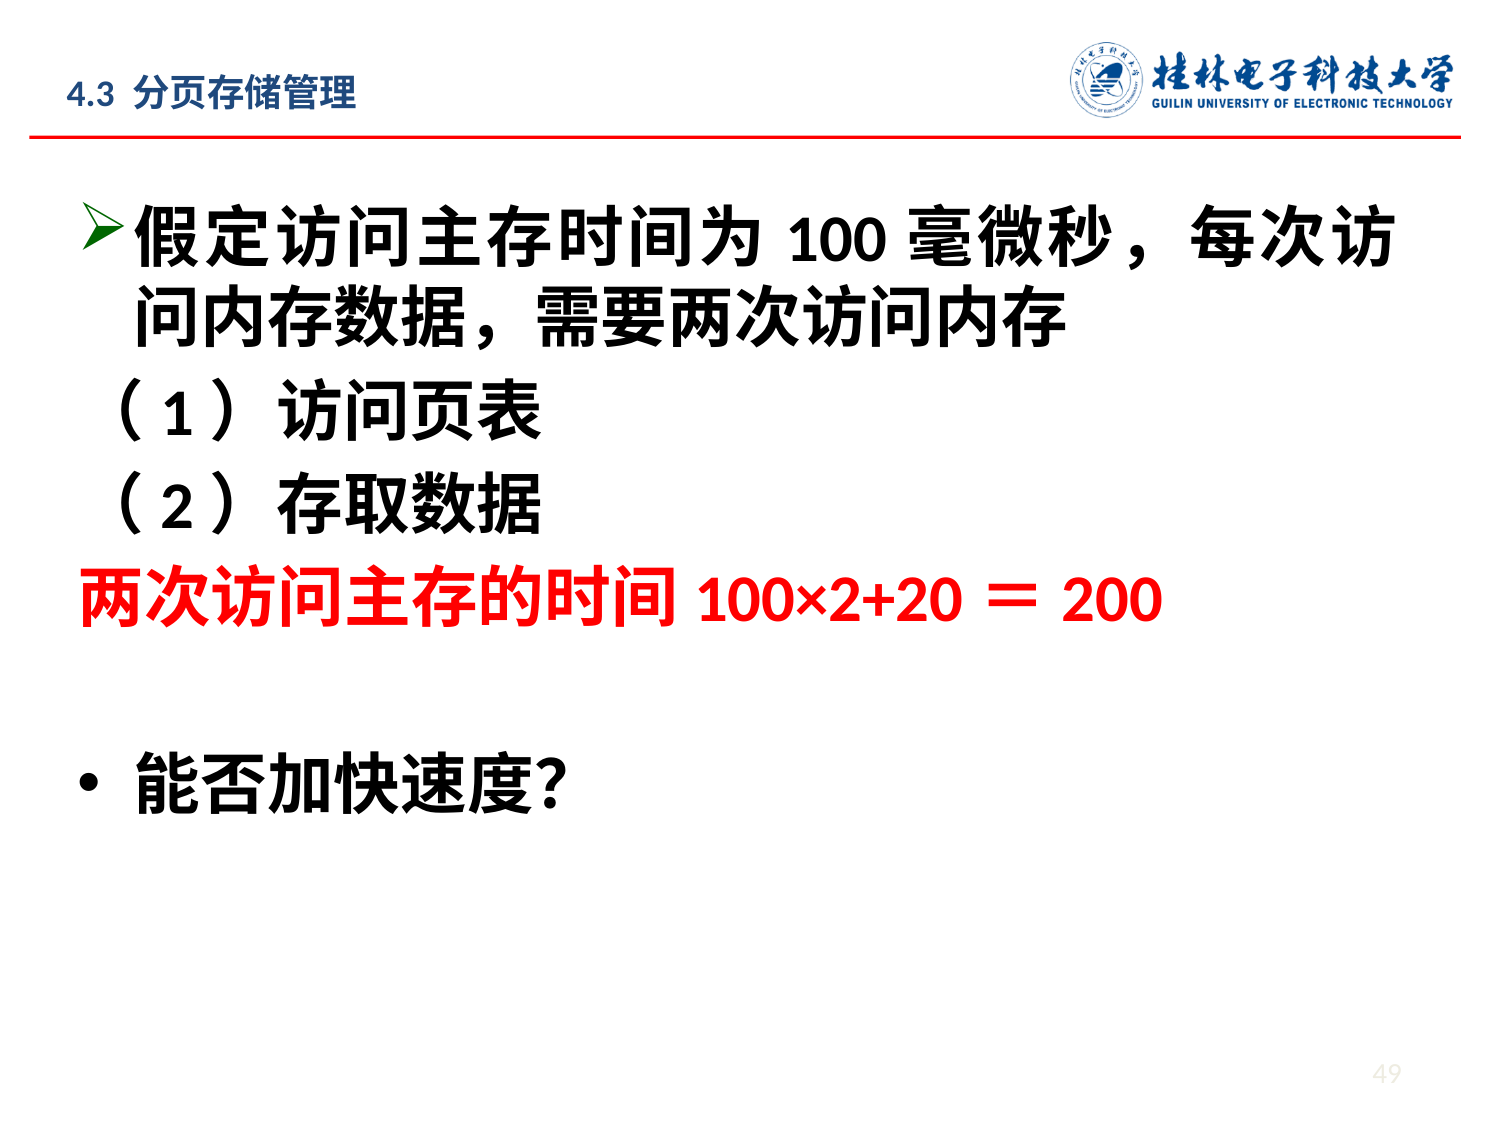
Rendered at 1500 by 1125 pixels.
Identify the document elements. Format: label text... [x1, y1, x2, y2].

text_box 49 [1104, 1021, 1417, 1097]
picture [1068, 42, 1455, 119]
text_box 4.3 分页存储管理 [53, 66, 920, 118]
list 假定访问主存时间为100毫微秒，每次访问内存数据，需要两次访问内存 （1）访问页表 （2）存取数据 两次访问主存的时间100×2+20＝200 能否加快速度？ [62, 187, 1413, 1025]
